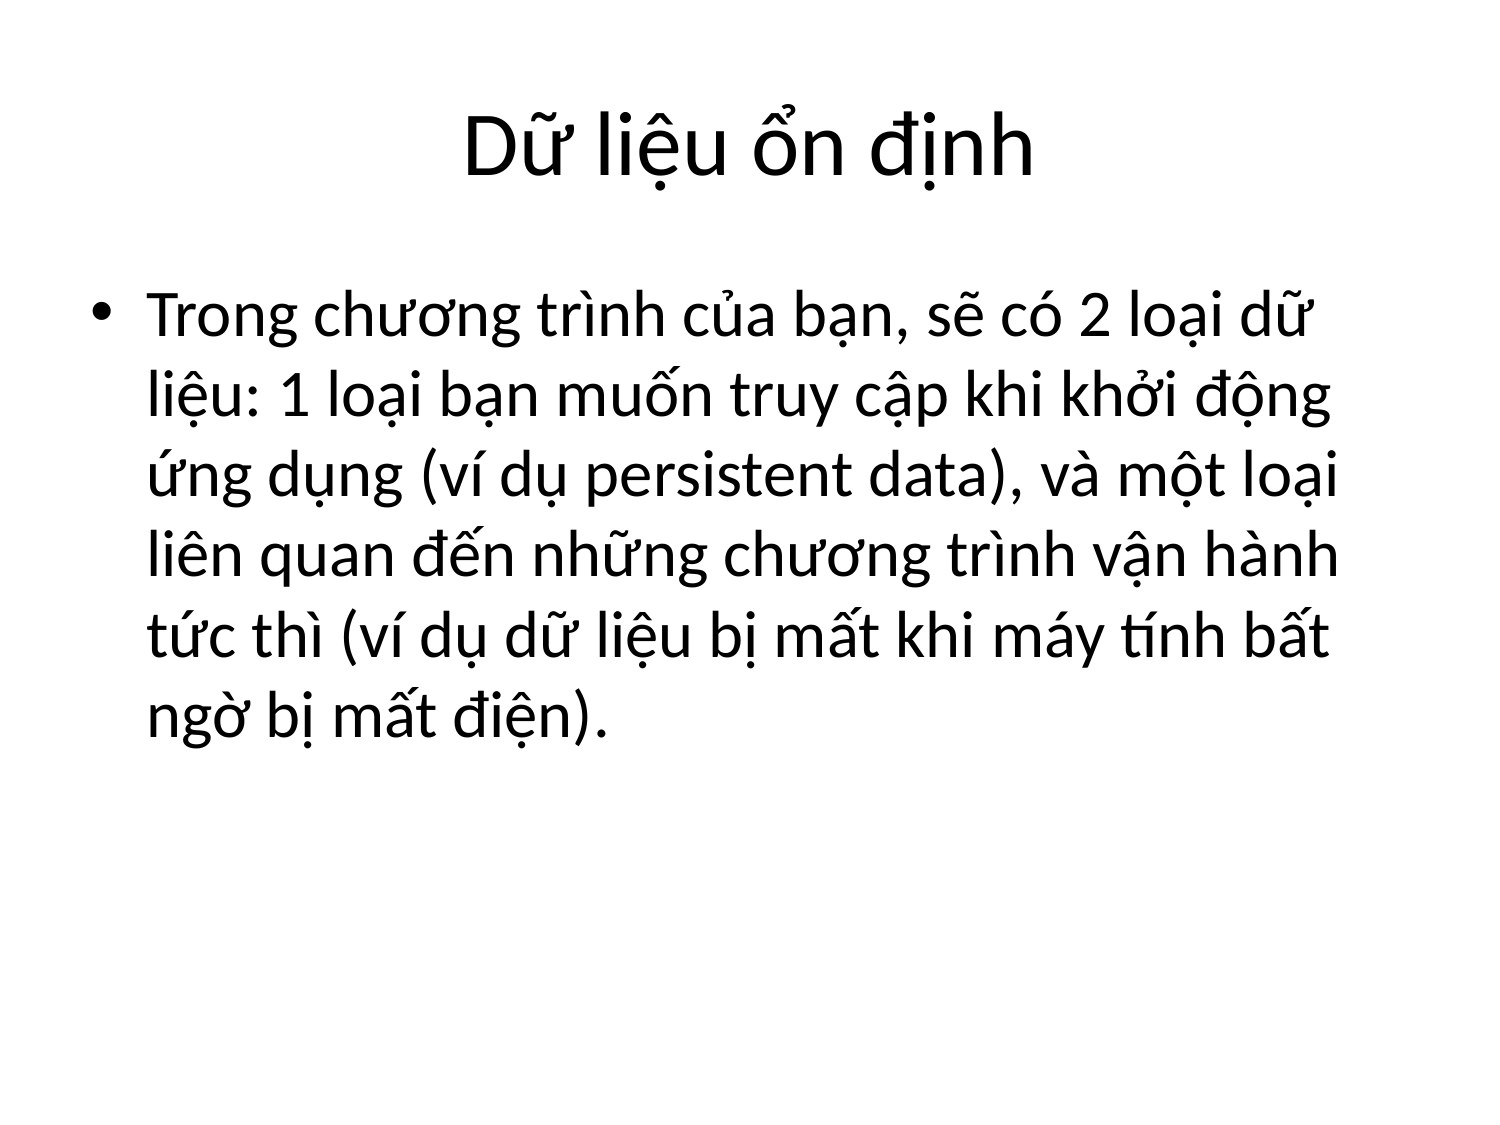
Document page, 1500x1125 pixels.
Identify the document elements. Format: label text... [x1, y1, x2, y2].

list Trong chương trình của bạn, sẽ có 2 loại dữ liệu: 1 loại bạn muốn truy cập khi khởi động ứng dụng (ví dụ persistent data), và một loại liên quan đến những chương trình vận hành tức thì (ví dụ dữ liệu bị mất khi máy tính bất ngờ bị mất điện). [75, 262, 1425, 1005]
title Dữ liệu ổn định [75, 45, 1425, 233]
